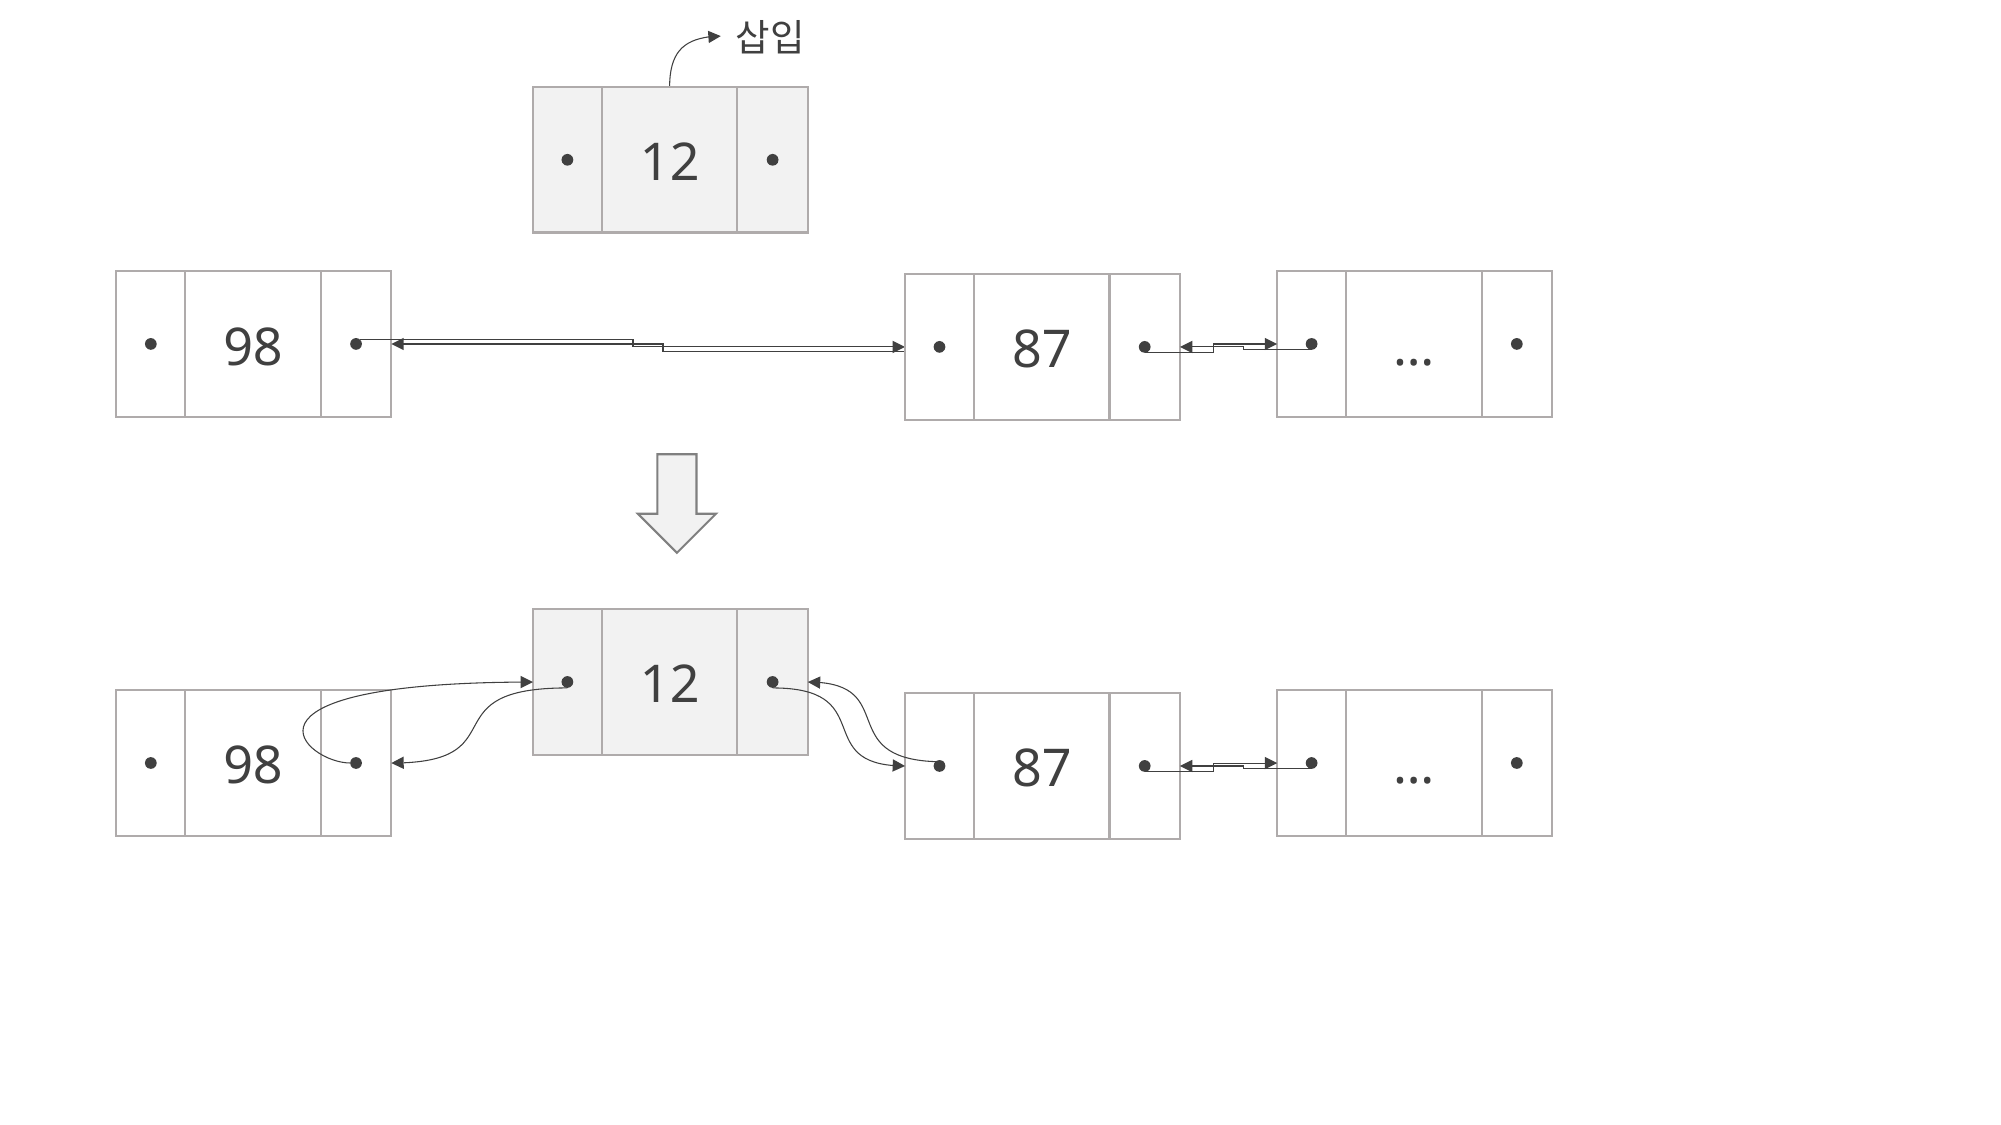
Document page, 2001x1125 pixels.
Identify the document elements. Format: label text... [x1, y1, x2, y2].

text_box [835, 653, 916, 790]
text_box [663, 71, 672, 609]
text_box [637, 453, 663, 541]
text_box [905, 274, 1180, 420]
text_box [667, 38, 719, 86]
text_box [441, 637, 517, 814]
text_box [1277, 690, 1553, 836]
text_box [672, 453, 719, 555]
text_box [672, 87, 808, 233]
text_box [637, 87, 663, 233]
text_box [1244, 701, 1248, 834]
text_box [116, 271, 392, 417]
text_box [905, 693, 1180, 839]
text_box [404, 629, 481, 811]
text_box 삽입 [720, 6, 820, 66]
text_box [1277, 271, 1553, 417]
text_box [799, 660, 878, 794]
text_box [532, 87, 629, 233]
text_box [116, 690, 392, 836]
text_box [1244, 282, 1248, 415]
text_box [532, 609, 808, 755]
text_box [629, 70, 637, 609]
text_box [1206, 701, 1216, 834]
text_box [1206, 282, 1216, 415]
